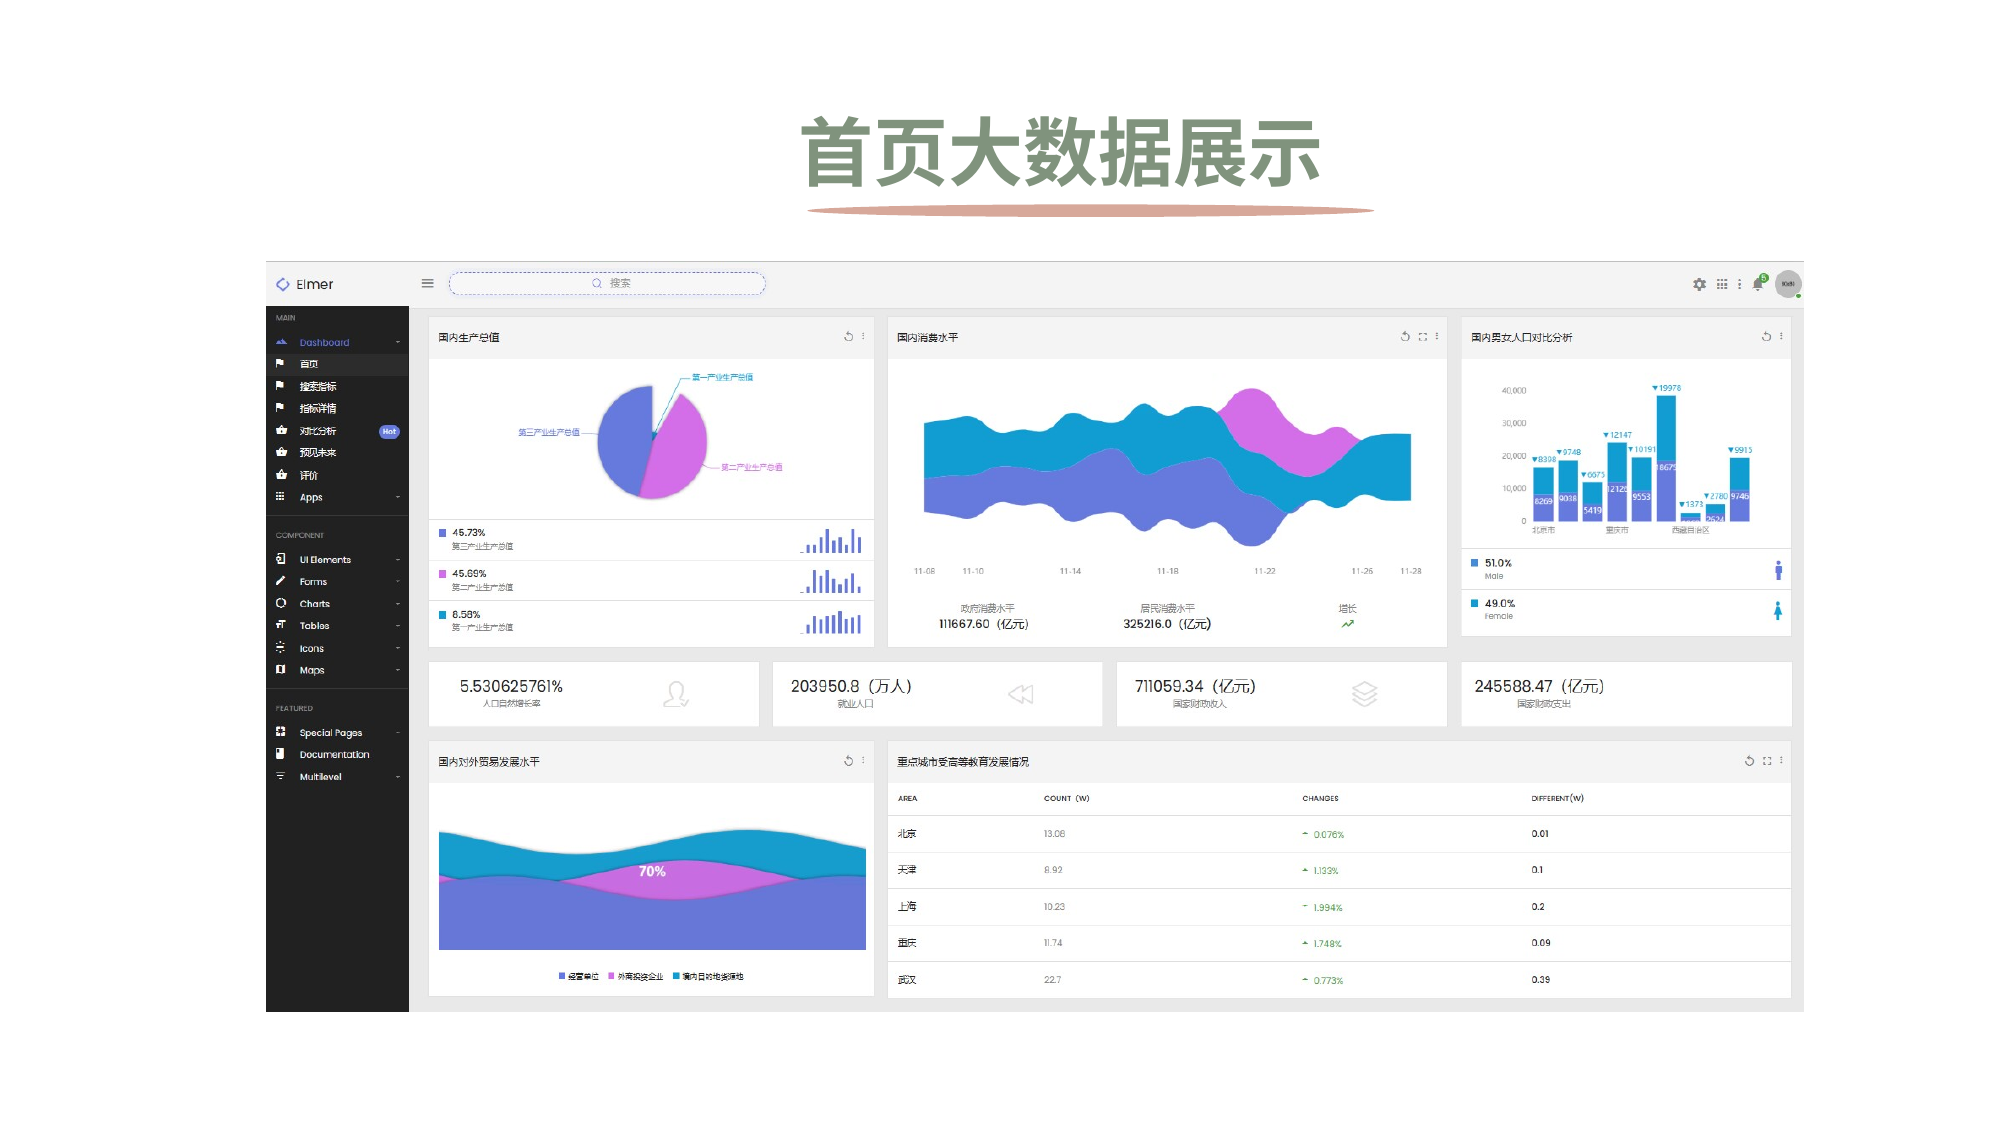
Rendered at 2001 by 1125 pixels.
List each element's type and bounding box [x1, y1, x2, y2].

text_box [783, 98, 1399, 217]
picture [266, 261, 1804, 1012]
